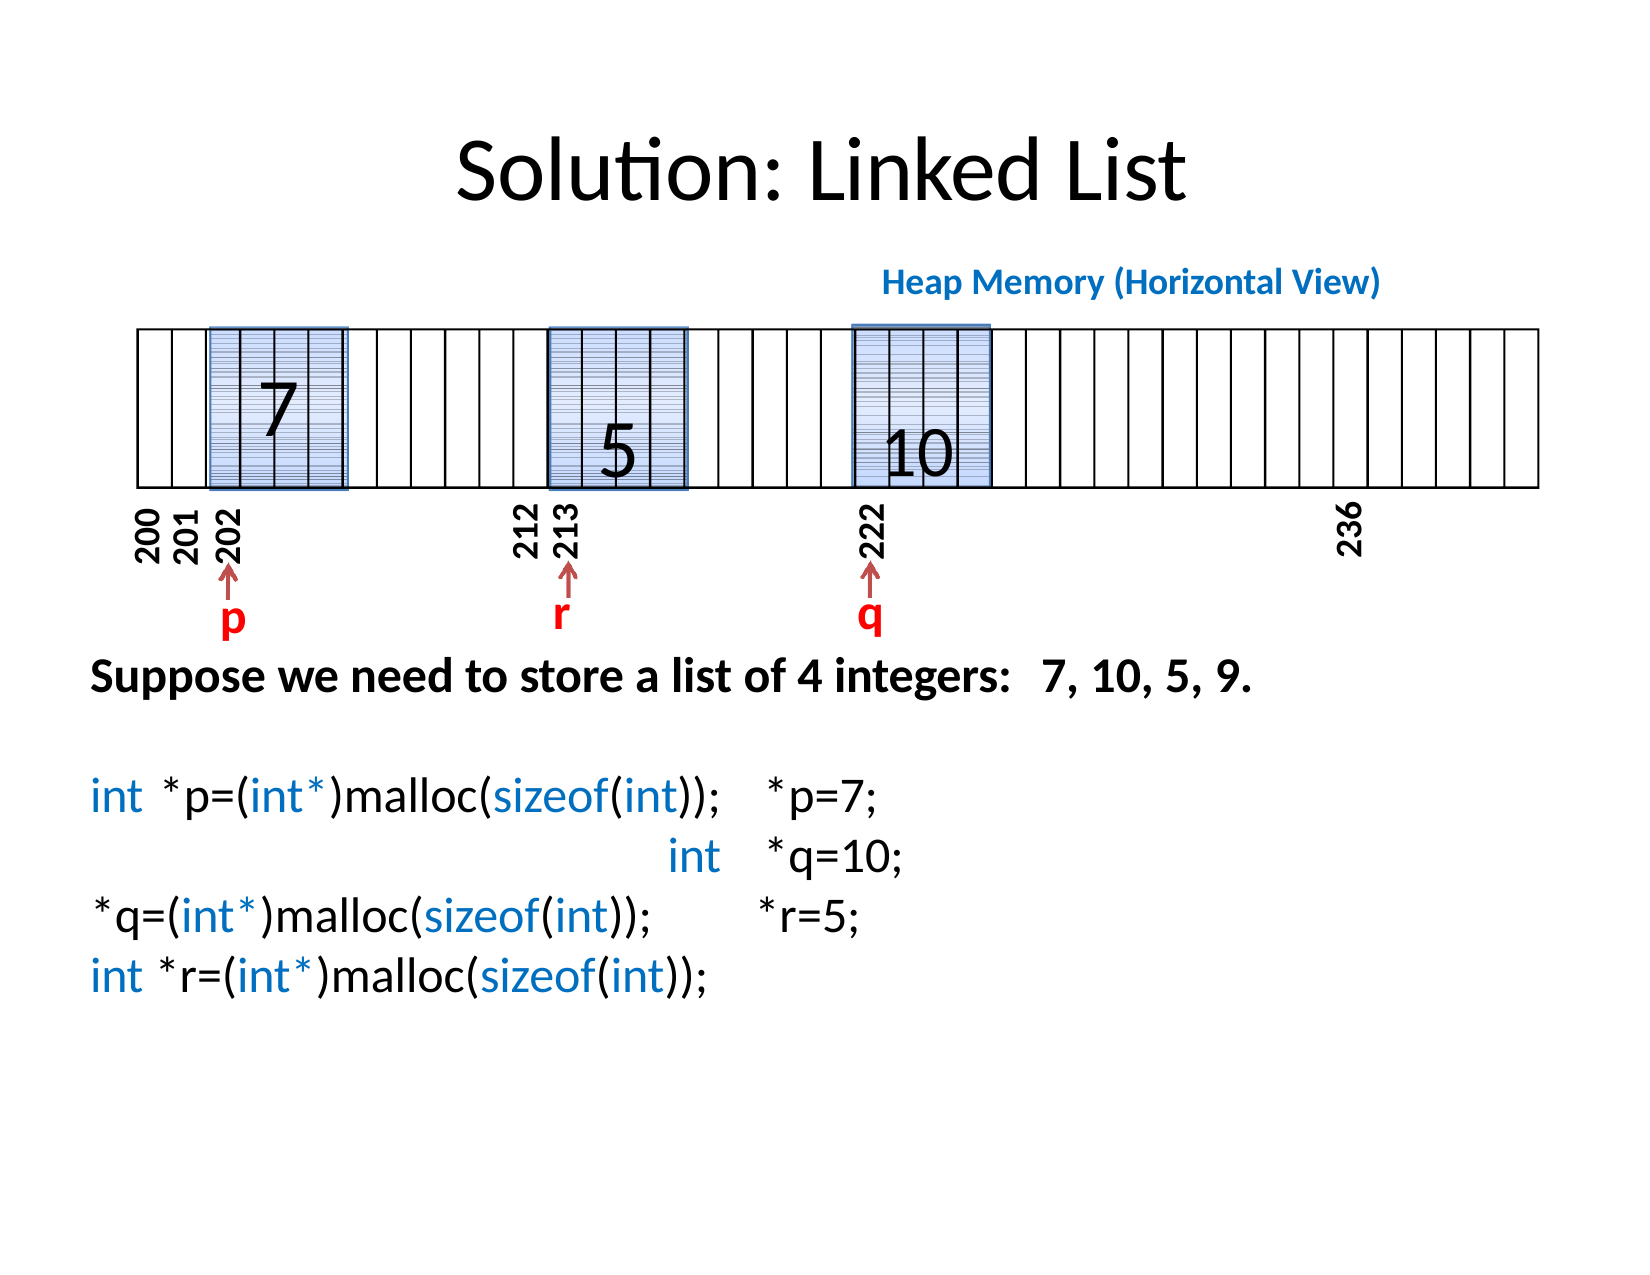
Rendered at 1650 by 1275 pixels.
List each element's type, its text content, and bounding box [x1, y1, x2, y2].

text_box 236 [1331, 498, 1373, 561]
text_box int *p=(int*)malloc(sizeof(int)); int *q=(int*)malloc(sizeof(int)); int *r=(int*)malloc(sizeof(int)); [87, 759, 722, 1002]
text_box 212 213 [512, 501, 589, 563]
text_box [209, 323, 992, 492]
text_box Suppose we need to store a list of 4 integers: 7, 10, 5, 9. [87, 639, 1254, 702]
text_box [136, 328, 204, 489]
text_box r q [550, 577, 884, 640]
text_box 200 201 202 [132, 505, 252, 569]
text_box Heap Memory (Horizontal View) 5 10 [595, 231, 1394, 503]
text_box [558, 560, 578, 577]
text_box [860, 560, 880, 577]
text_box [218, 562, 238, 600]
title Solution: Linked List [452, 106, 1197, 322]
text_box [1394, 328, 1540, 489]
text_box *p=7; *q=10; *r=5; [752, 759, 907, 942]
text_box 222 [853, 501, 896, 563]
text_box p [217, 581, 249, 644]
